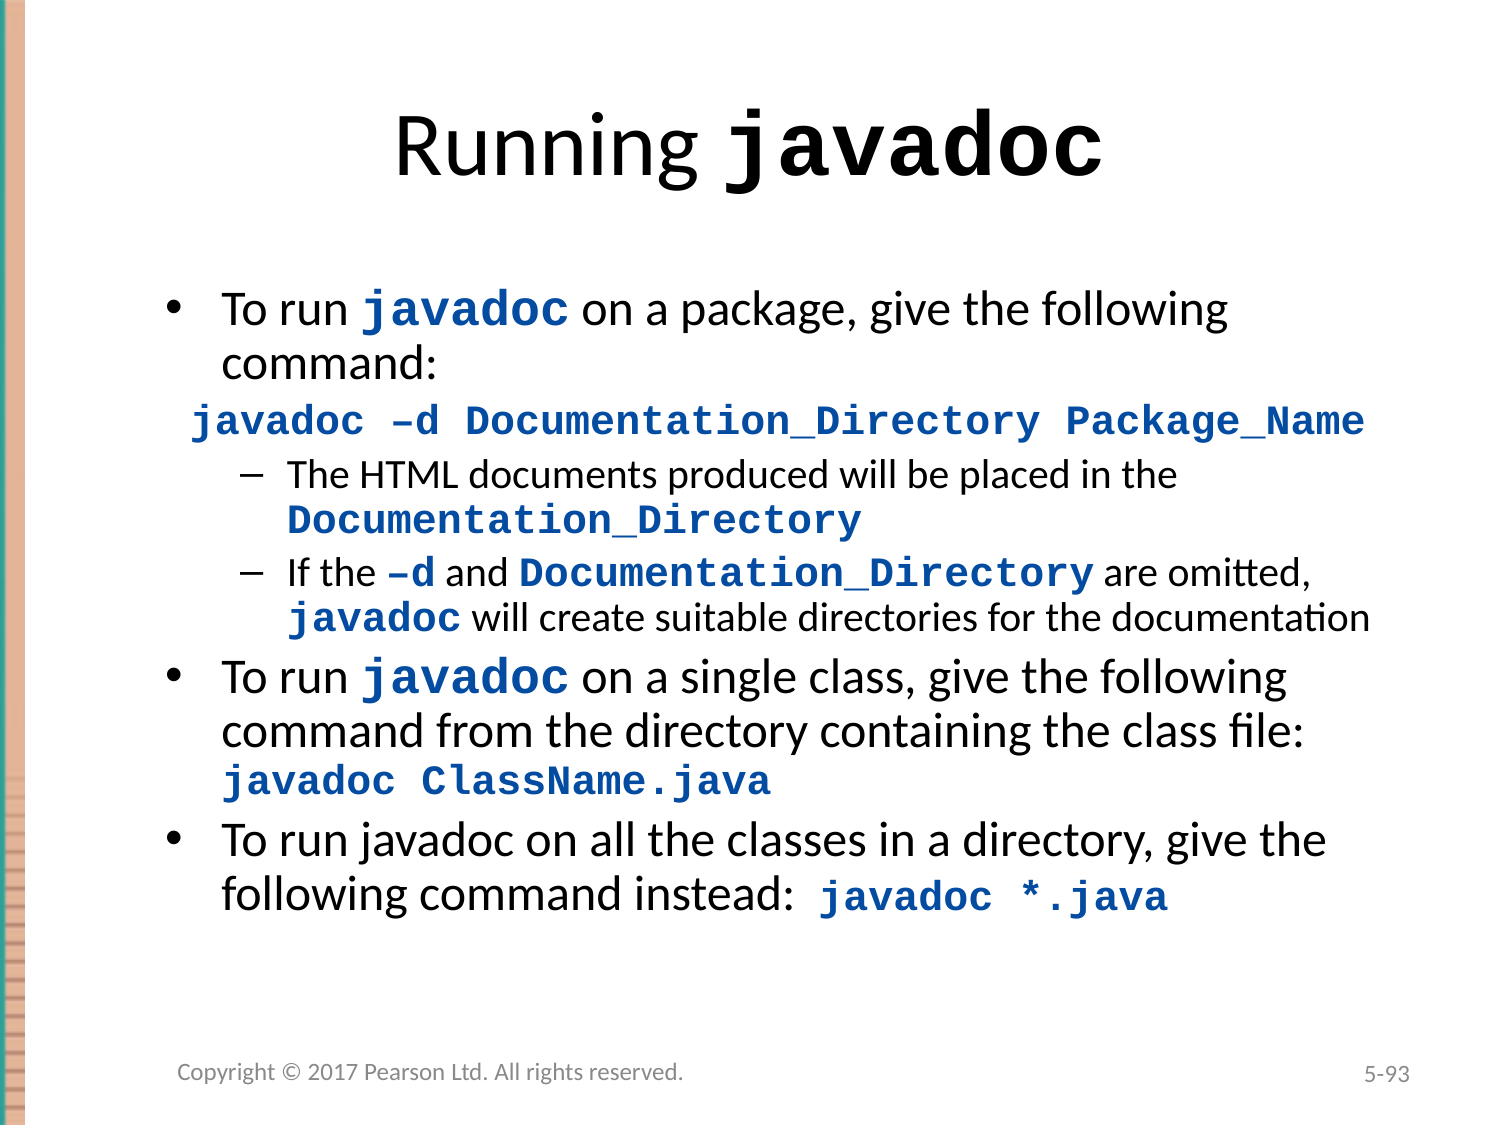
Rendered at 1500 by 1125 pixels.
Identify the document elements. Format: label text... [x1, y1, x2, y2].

slide_number 5-93 [1074, 1042, 1425, 1103]
title Running javadoc [75, 45, 1425, 233]
picture [0, 0, 25, 1125]
list To run javadoc on a package, give the following command: javadoc –d Documentation_Directory Package_Name The HTML documents produced will be placed in the Documentation_Directory If the –d and Documentation_Directory are omitted, javadoc will create suitable directories for the documentation To run javadoc on a single class, give the following command from the directory containing the class file: javadoc ClassName.java To run javadoc on all the classes in a directory, give the following command instead: javadoc *.java [150, 275, 1388, 1038]
footer Copyright © 2017 Pearson Ltd. All rights reserved. [75, 1040, 788, 1100]
